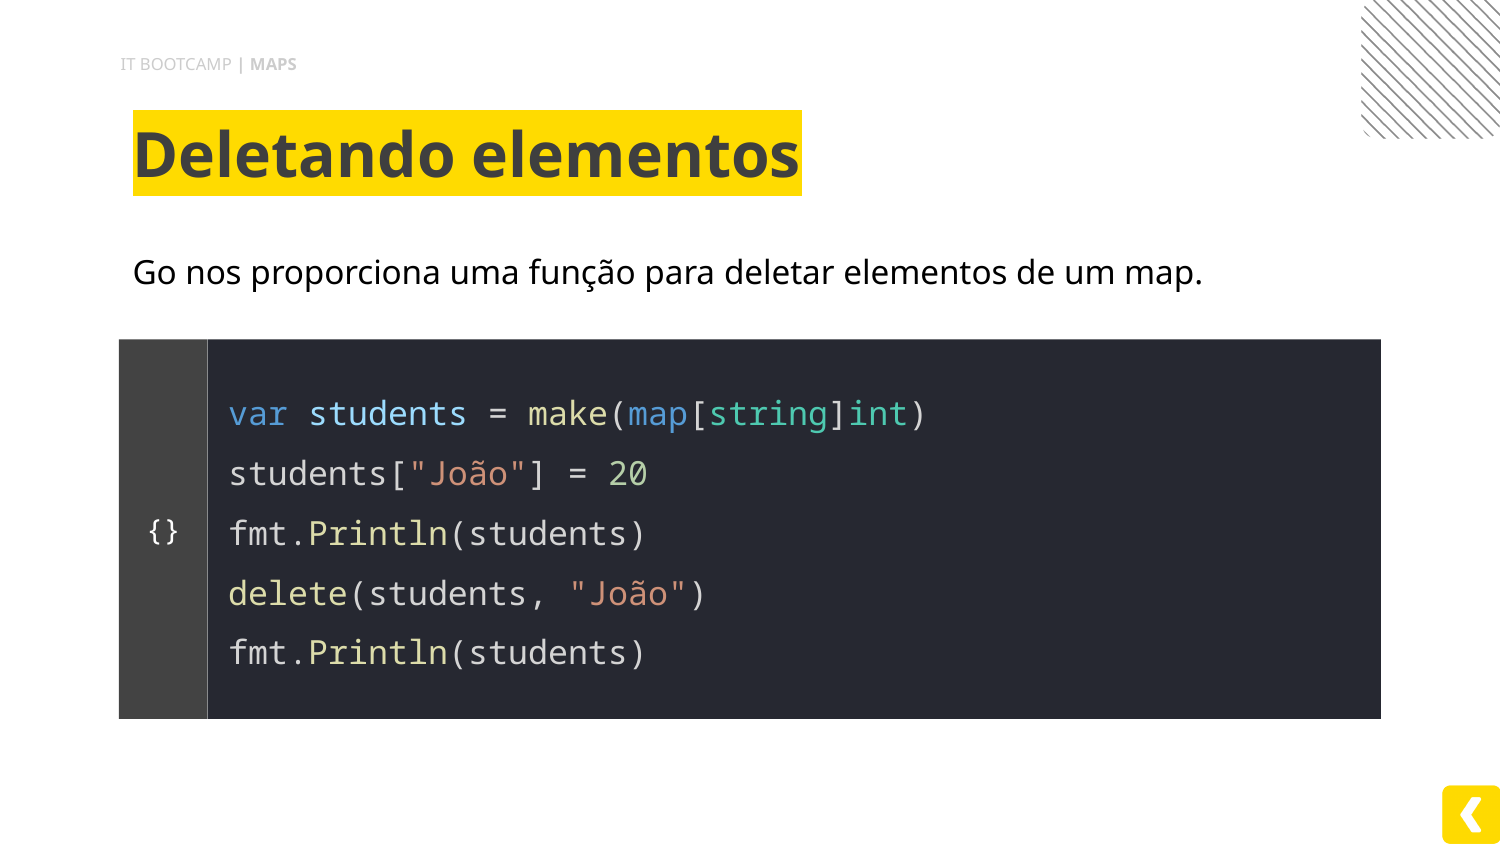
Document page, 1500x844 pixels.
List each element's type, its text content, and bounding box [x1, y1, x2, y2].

text_box Go nos proporciona uma função para deletar elementos de um map. [117, 230, 1383, 317]
text_box IT BOOTCAMP | MAPS [105, 46, 577, 87]
picture [1361, 0, 1500, 140]
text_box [118, 339, 1382, 720]
text_box Deletando elementos [117, 102, 1383, 206]
picture [1441, 785, 1500, 844]
